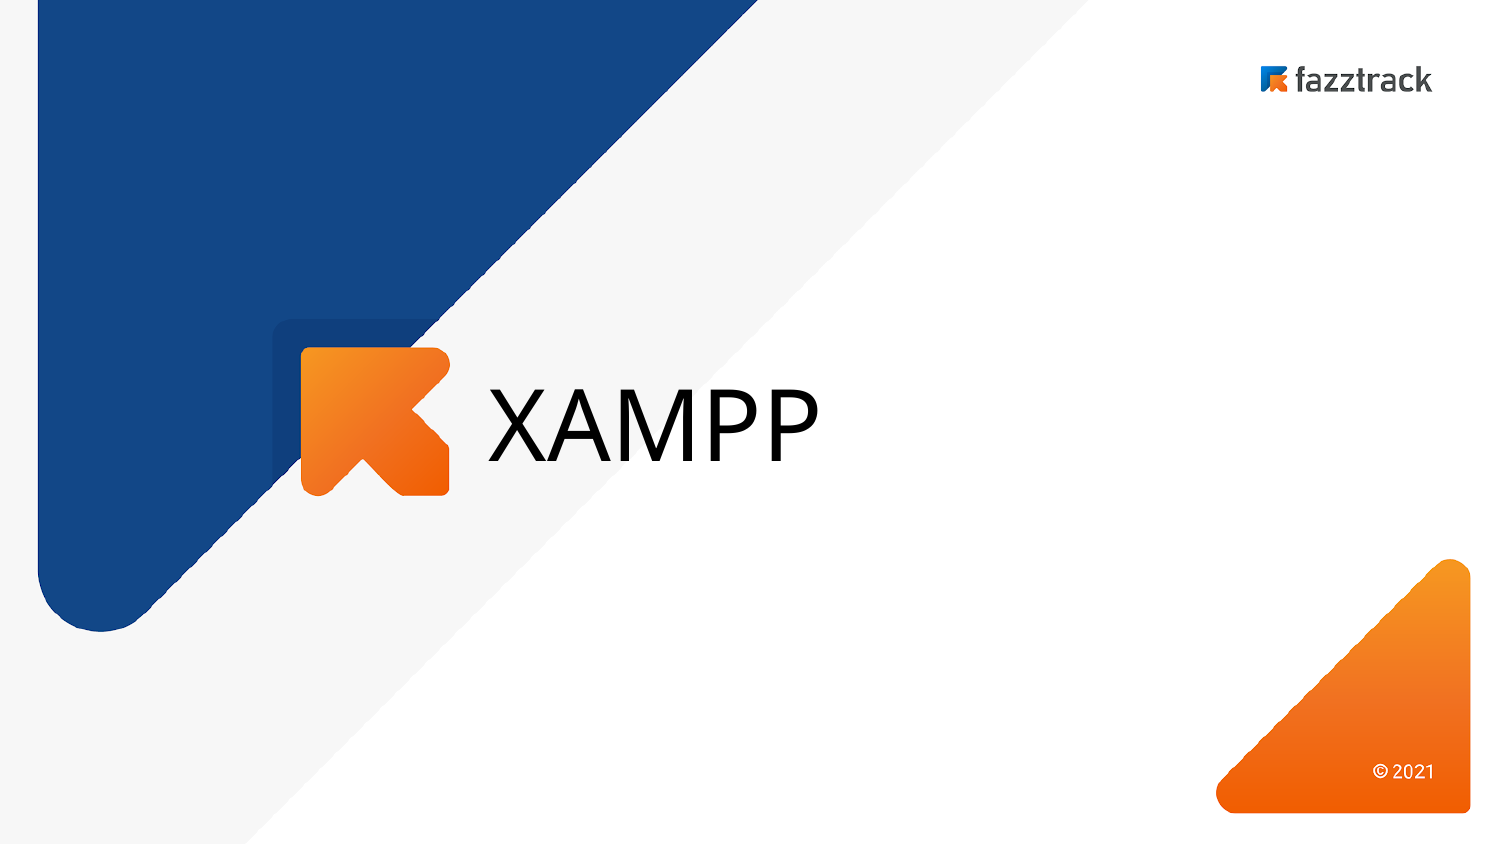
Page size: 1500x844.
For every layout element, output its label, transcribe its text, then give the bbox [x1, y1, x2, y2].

picture [0, 0, 1500, 844]
title XAMPP [473, 346, 1445, 497]
